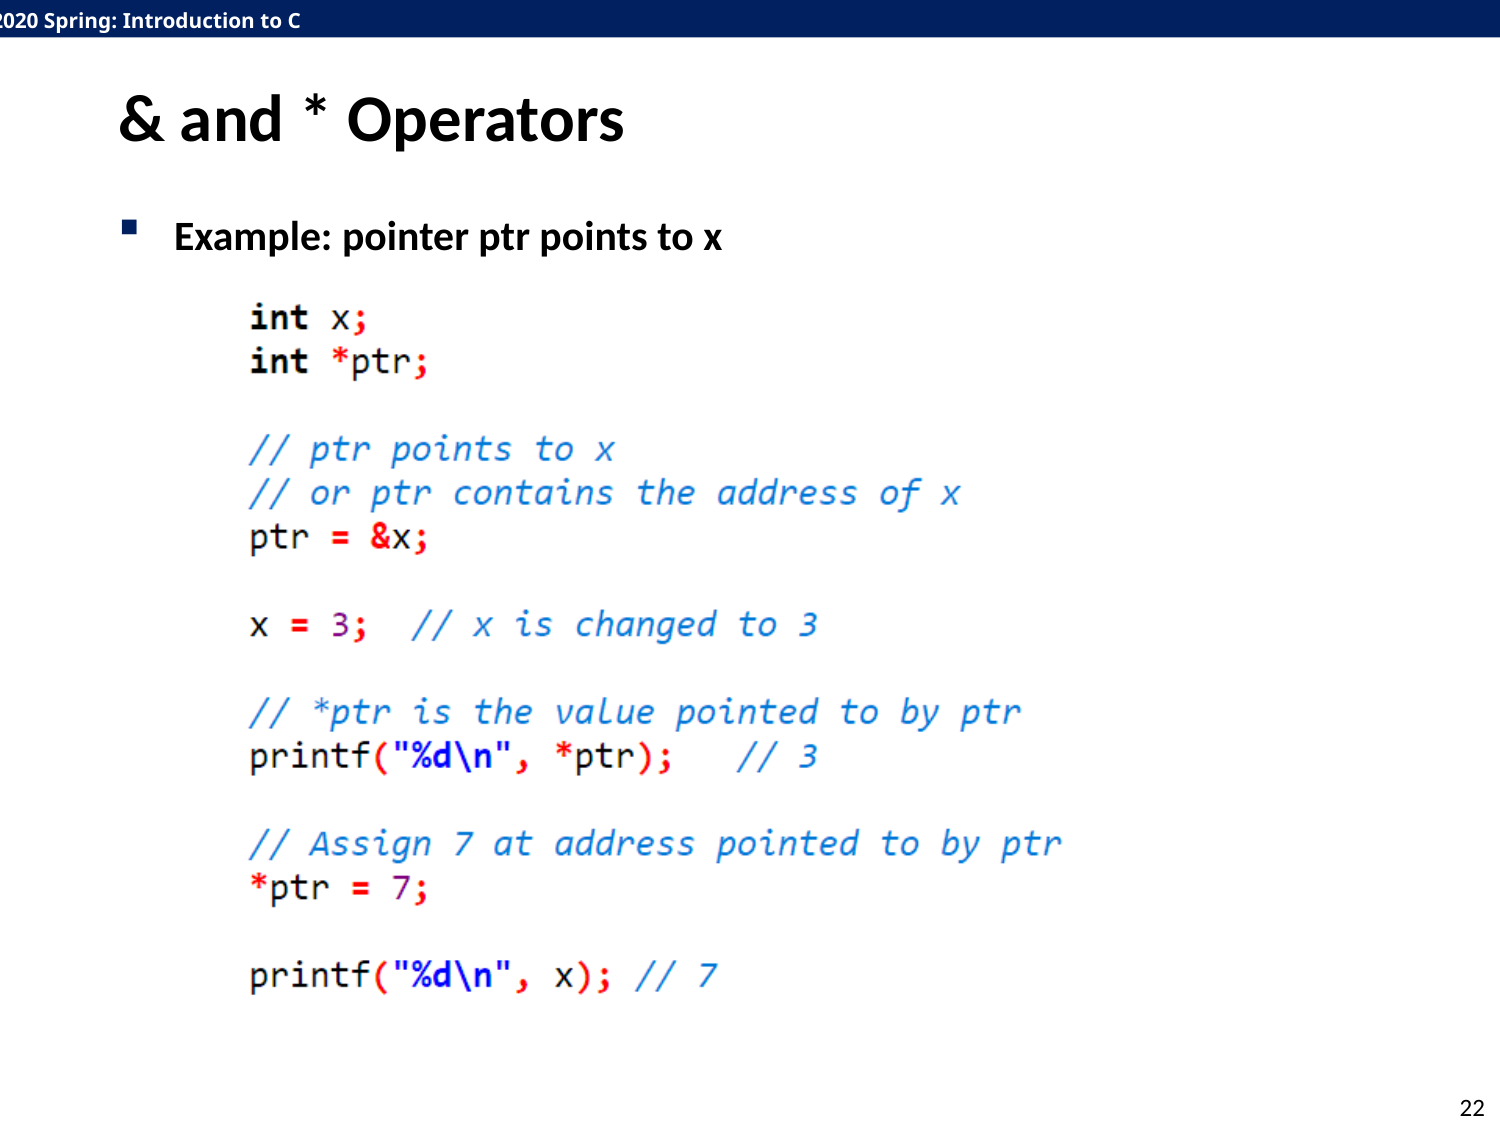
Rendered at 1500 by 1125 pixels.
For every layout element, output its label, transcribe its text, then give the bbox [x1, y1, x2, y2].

title & and * Operators [103, 59, 1397, 170]
picture [235, 281, 1089, 1006]
slide_number 22 [1405, 1087, 1500, 1125]
list Example: pointer ptr points to x [103, 191, 1397, 1066]
